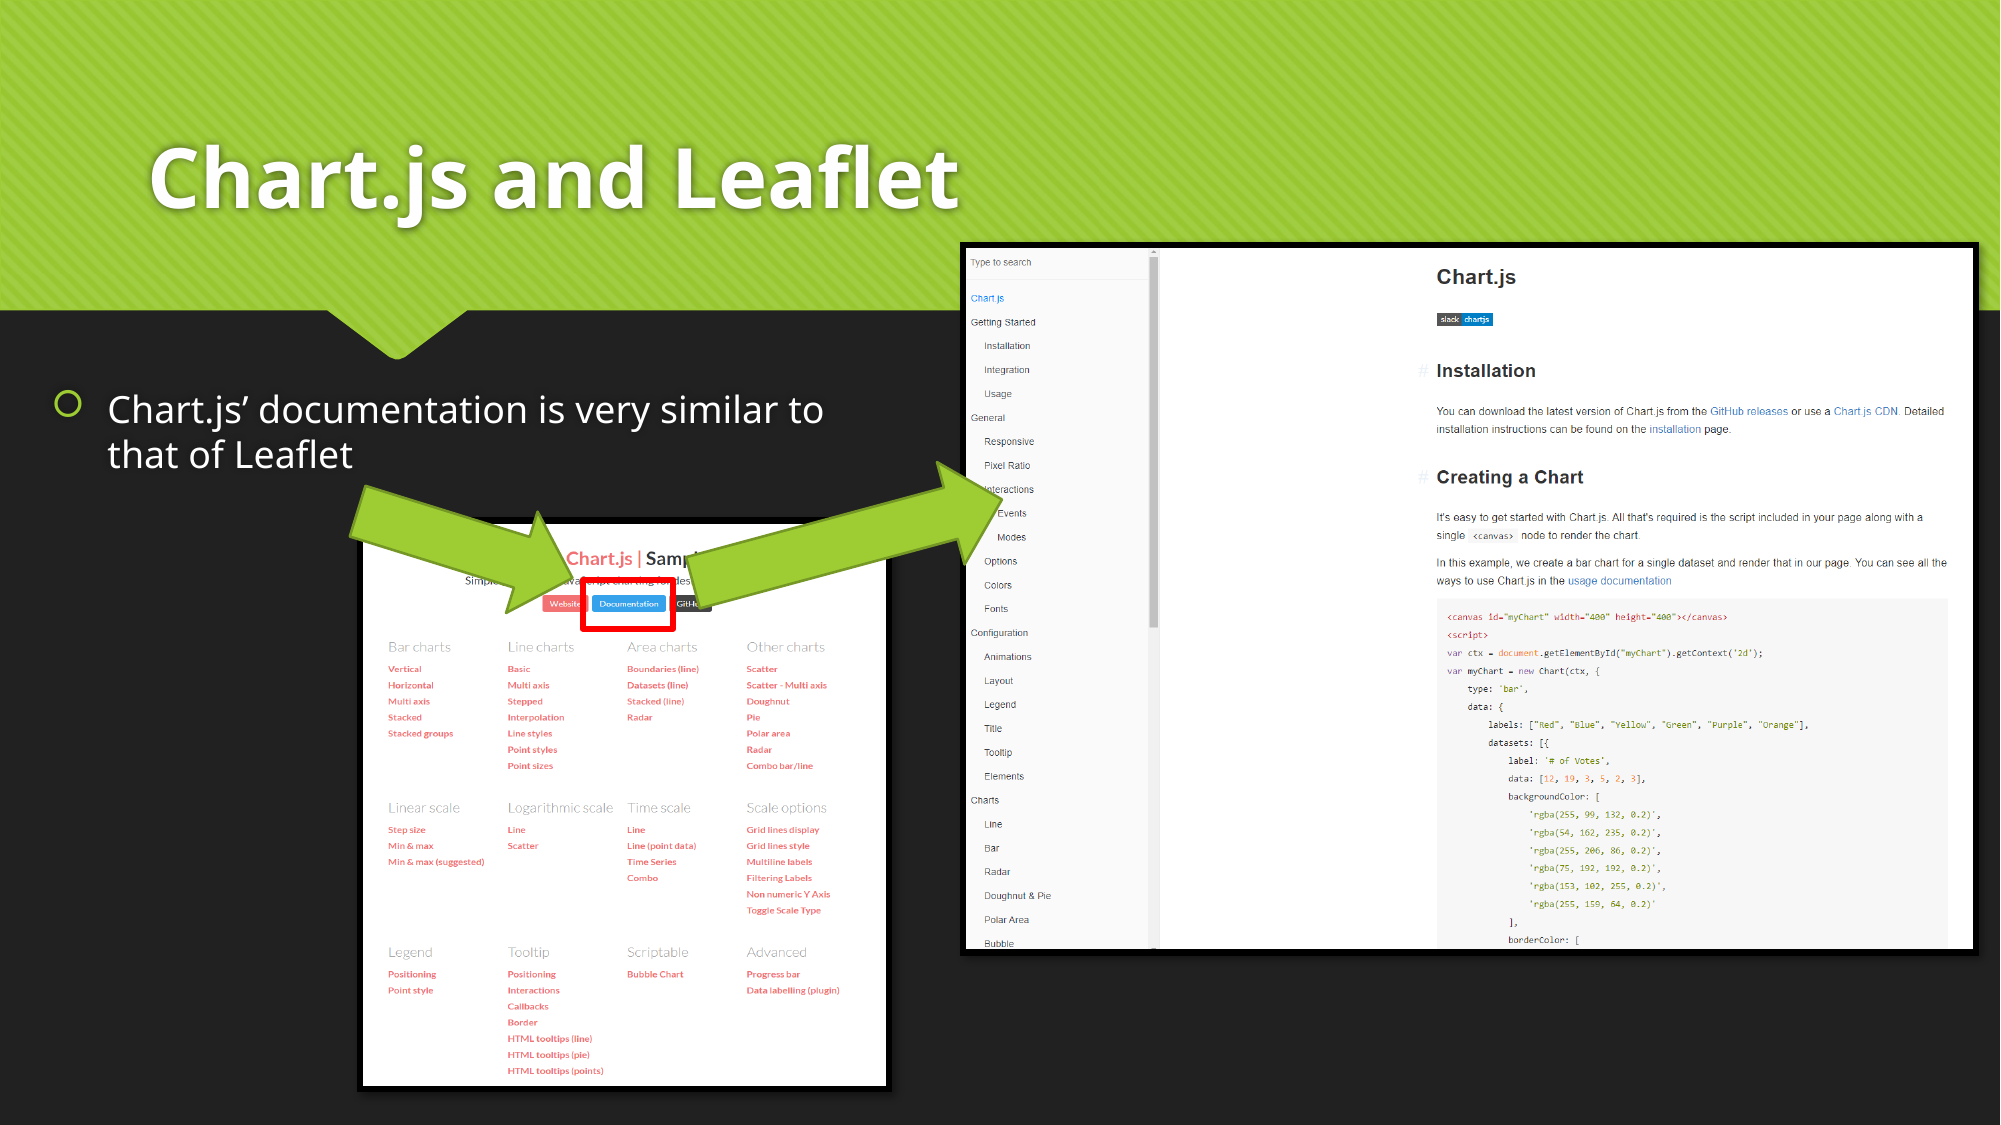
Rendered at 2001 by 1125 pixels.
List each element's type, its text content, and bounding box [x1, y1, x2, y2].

title Chart.js and Leaflet [132, 73, 1868, 233]
text_box [807, 460, 966, 566]
text_box [532, 510, 545, 523]
picture [362, 523, 886, 1087]
text_box [348, 484, 490, 542]
picture [966, 247, 1974, 950]
list Chart.js’ documentation is very similar to that of Leaflet [36, 317, 890, 545]
